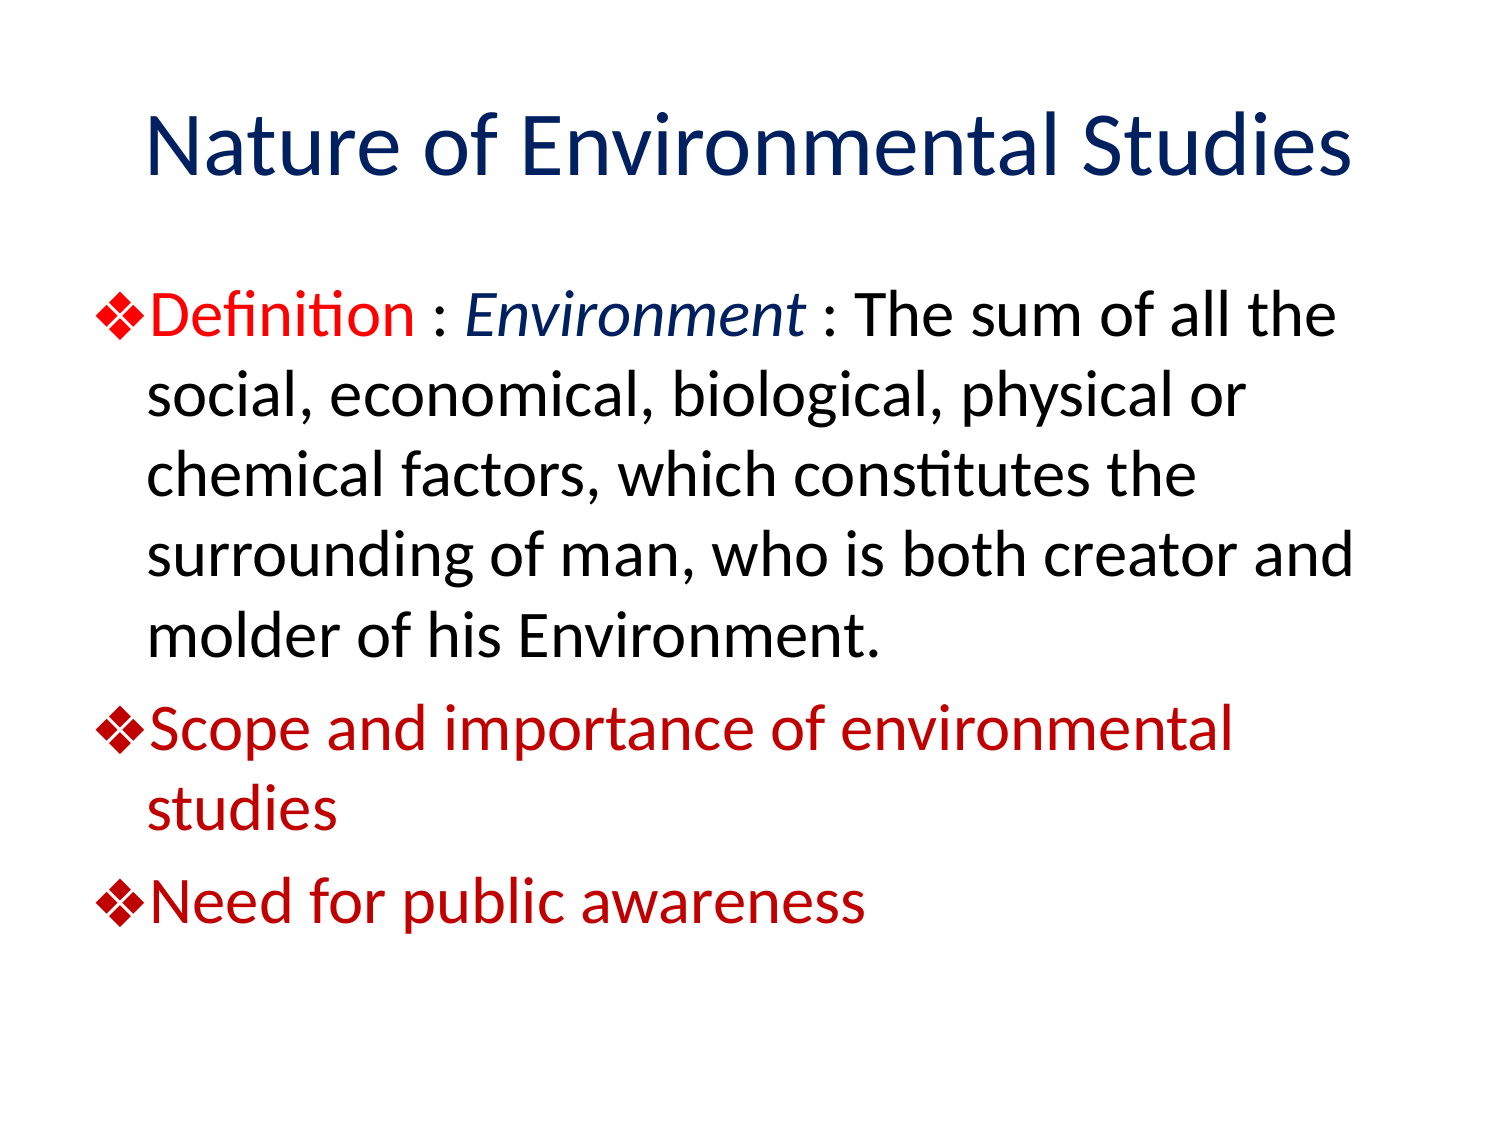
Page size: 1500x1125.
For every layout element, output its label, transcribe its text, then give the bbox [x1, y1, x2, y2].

list Definition : Environment : The sum of all the social, economical, biological, physical or chemical factors, which constitutes the surrounding of man, who is both creator and molder of his Environment. Scope and importance of environmental studies Need for public awareness [75, 262, 1425, 1005]
title Nature of Environmental Studies [75, 45, 1425, 233]
